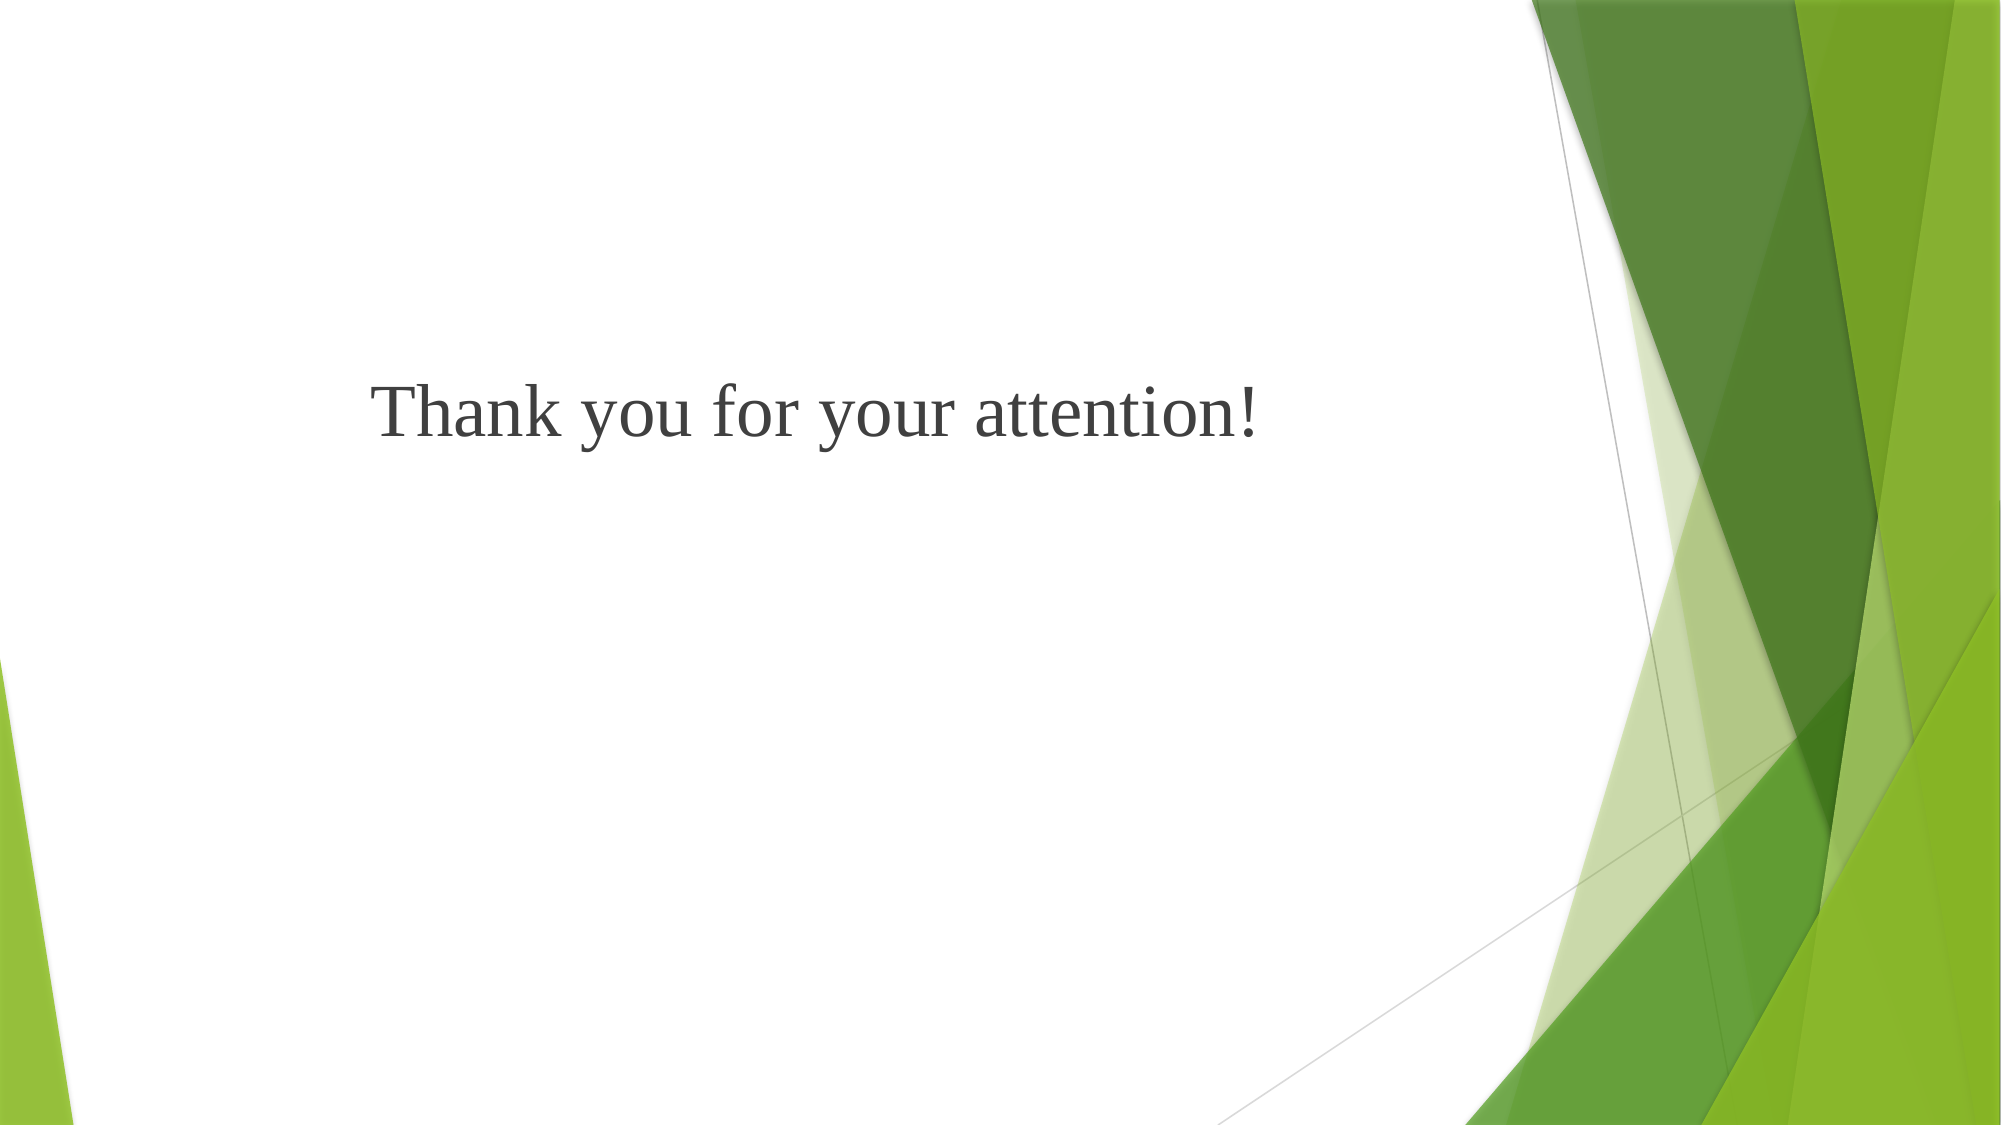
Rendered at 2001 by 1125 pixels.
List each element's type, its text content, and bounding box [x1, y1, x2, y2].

list Thank you for your attention! [111, 354, 1522, 992]
